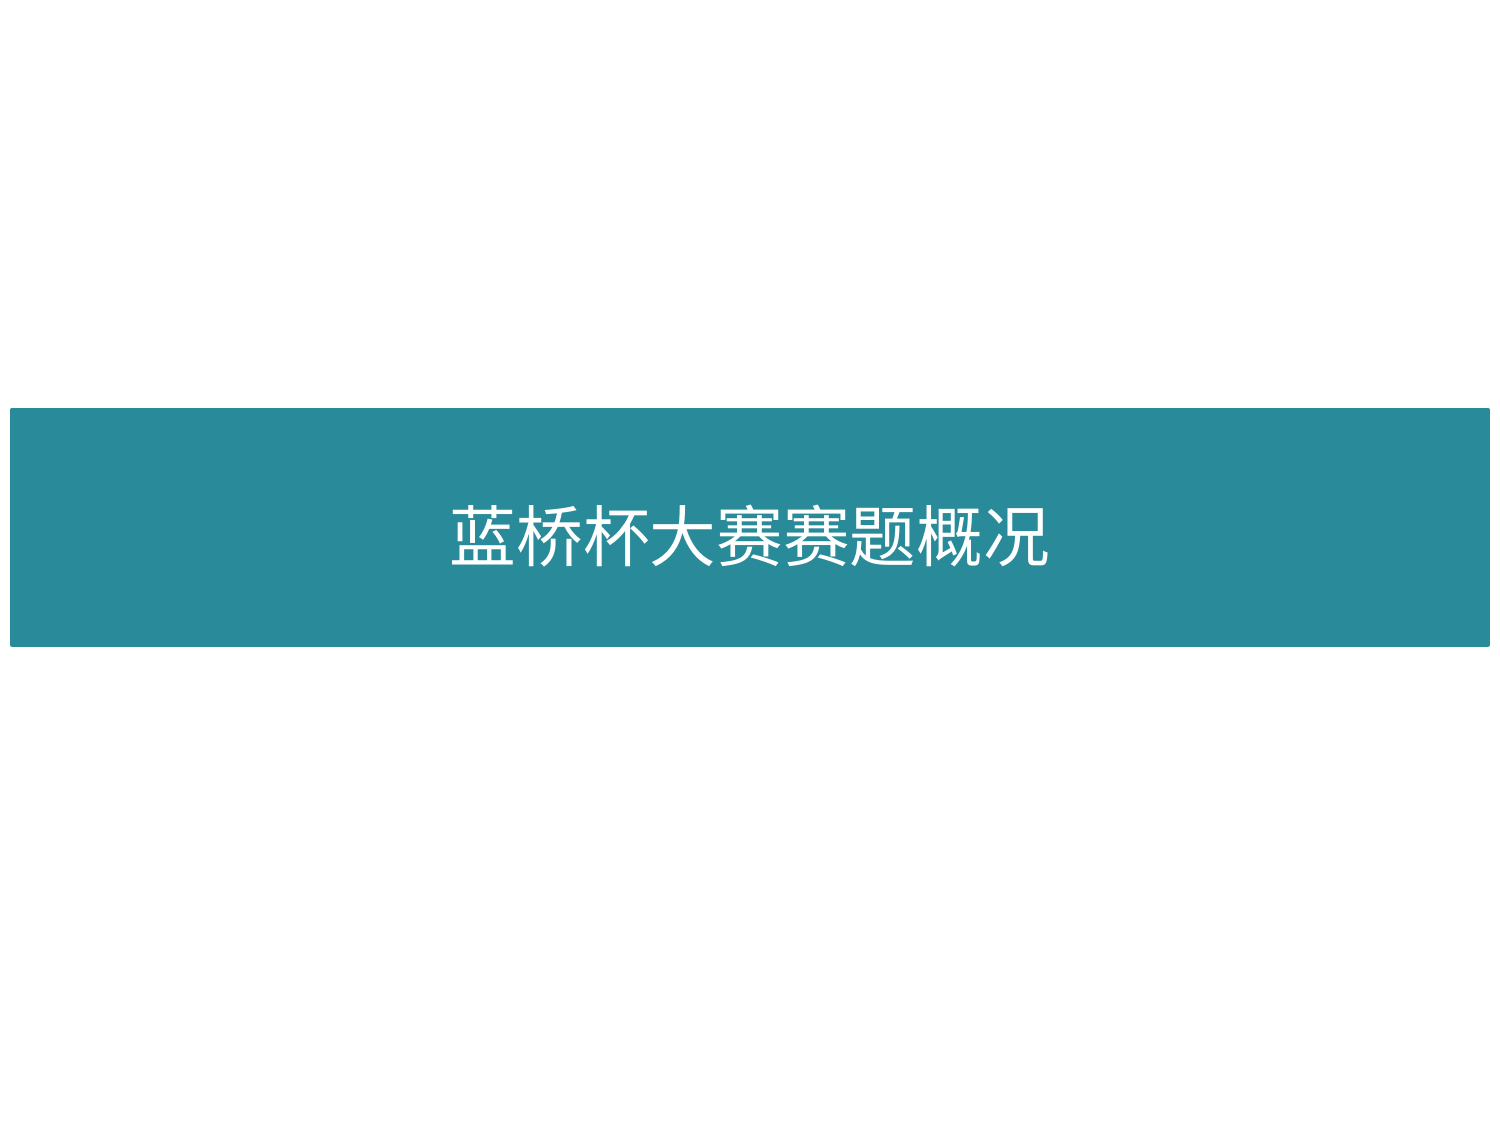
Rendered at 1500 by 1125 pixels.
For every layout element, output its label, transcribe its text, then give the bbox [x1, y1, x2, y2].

title 蓝桥杯大赛赛题概况 [112, 487, 1388, 583]
